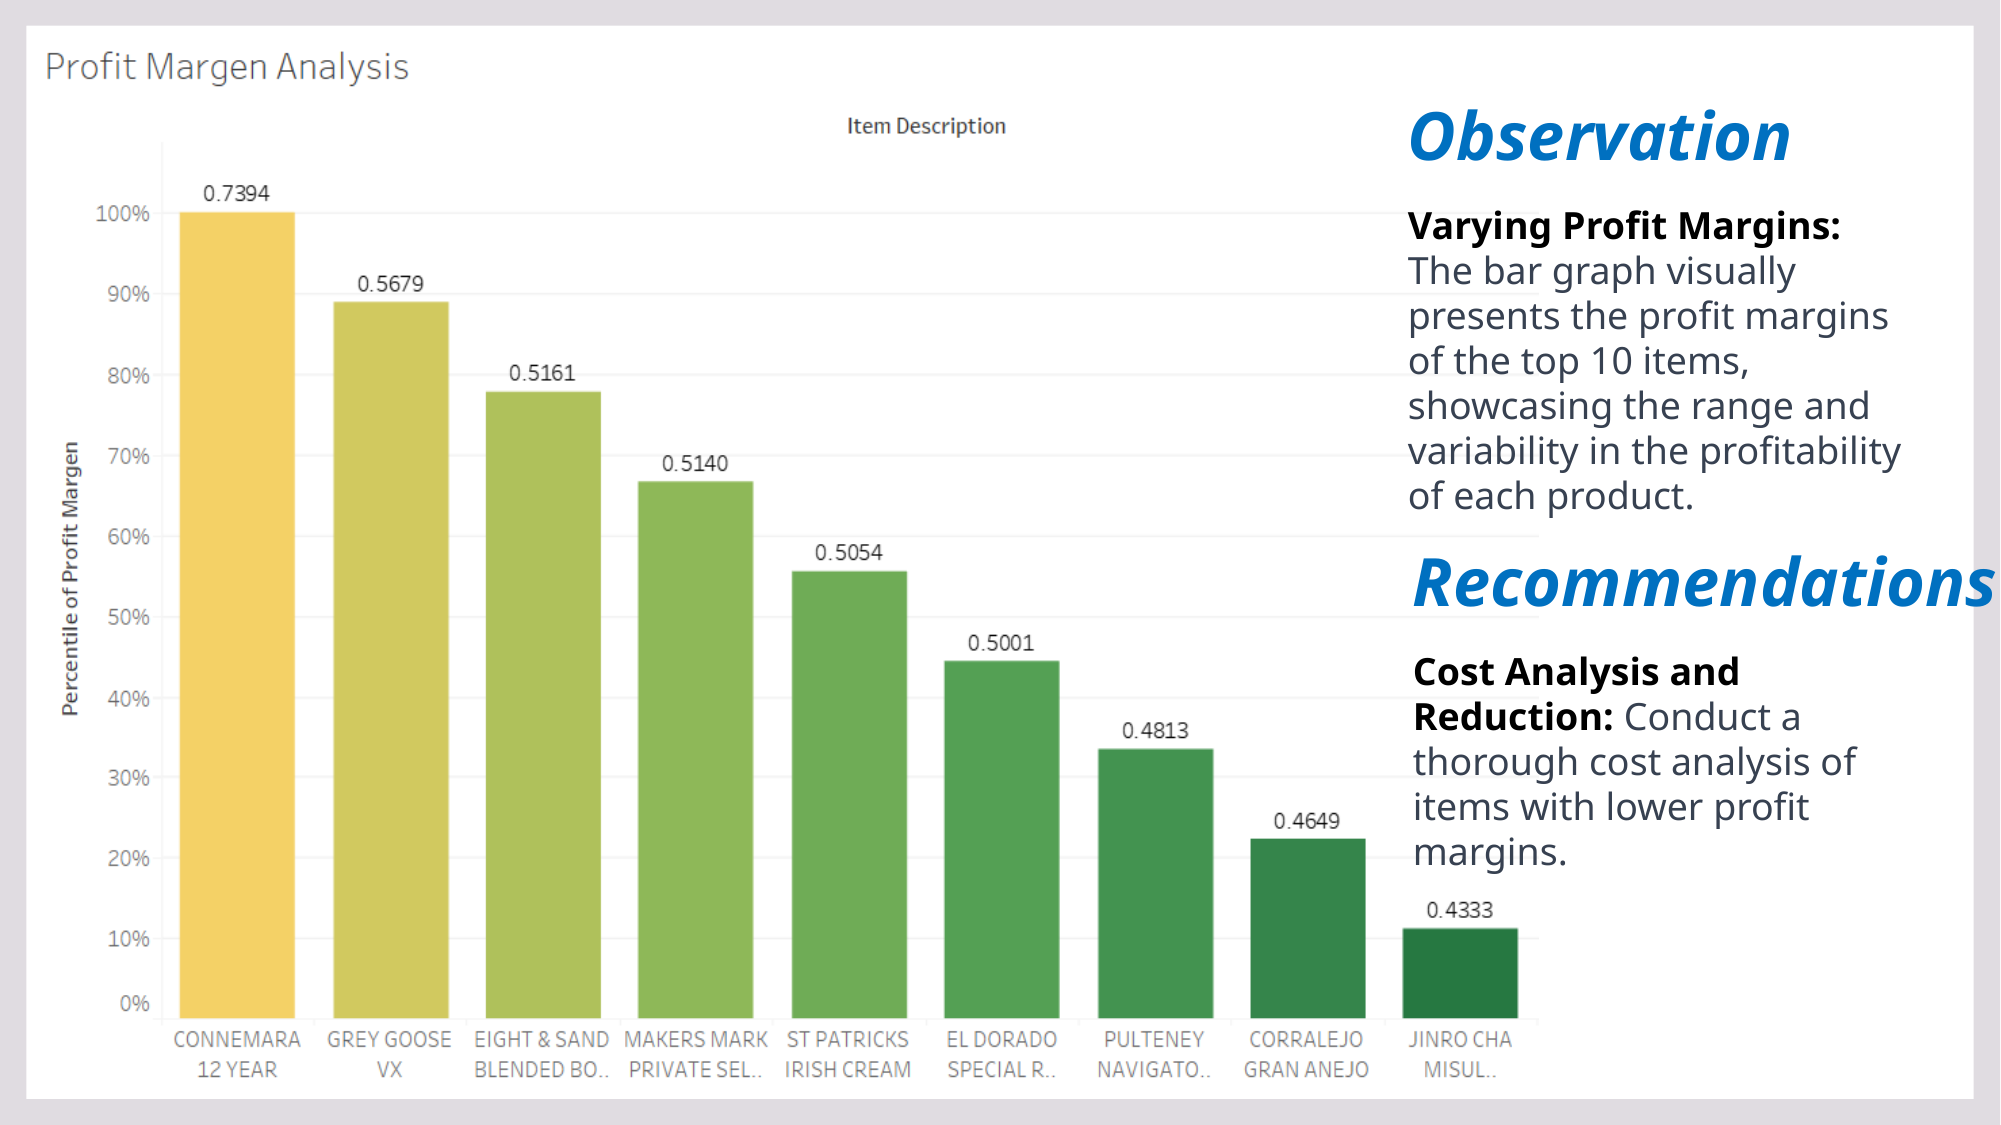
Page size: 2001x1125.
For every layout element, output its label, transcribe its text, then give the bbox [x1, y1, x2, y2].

text_box Cost Analysis and Reduction: Conduct a thorough cost analysis of items with lower profit margins. [1539, 640, 1924, 881]
text_box Observation [1539, 86, 2000, 182]
text_box Varying Profit Margins: The bar graph visually presents the profit margins of the top 10 items, showcasing the range and variability in the profitability of each product. [1539, 194, 1924, 525]
text_box Recommendations [1539, 532, 2000, 628]
picture [30, 26, 1539, 1096]
